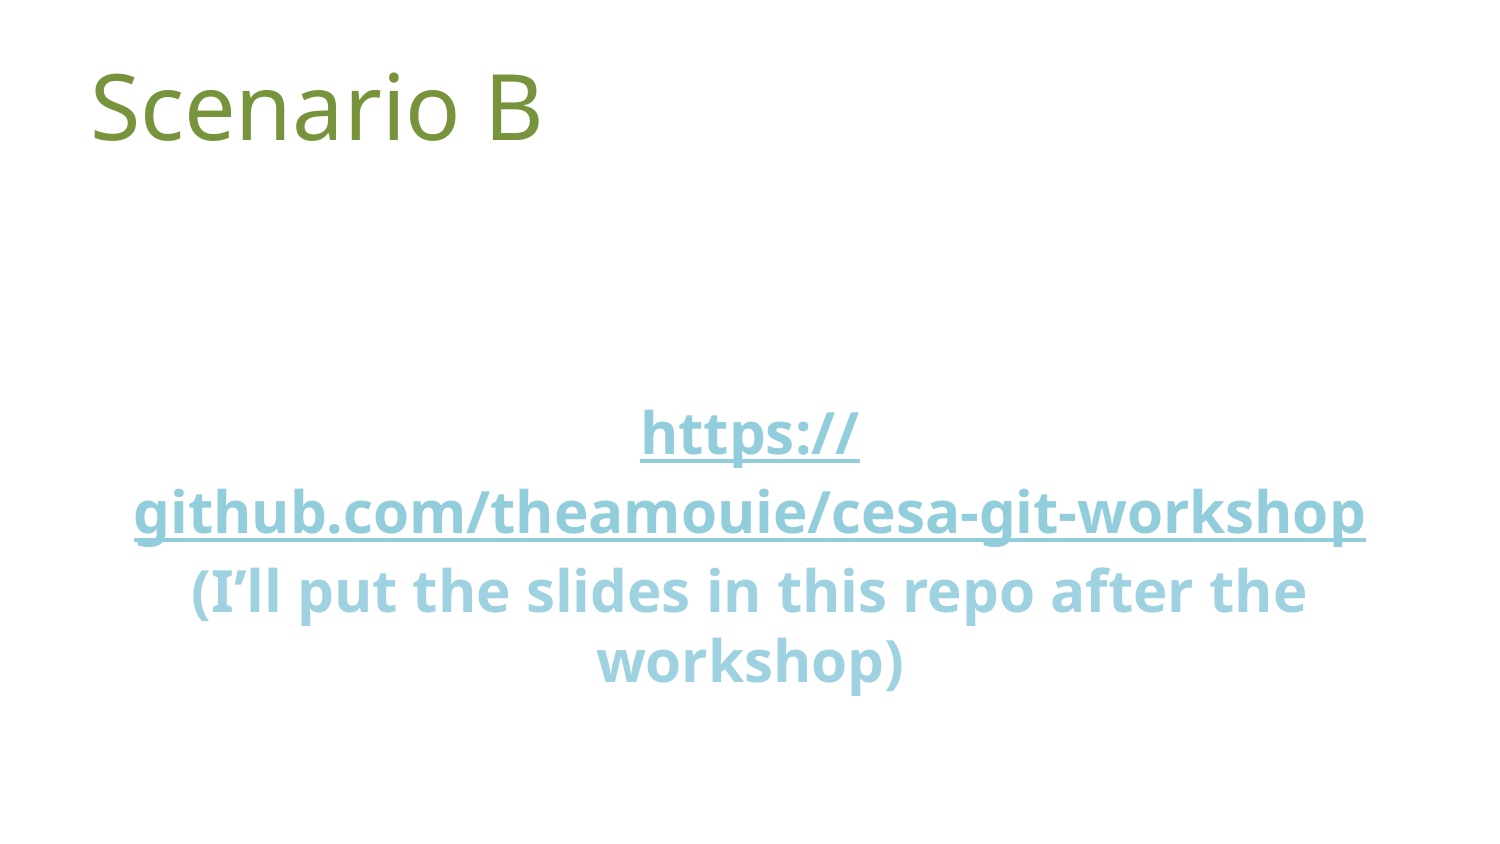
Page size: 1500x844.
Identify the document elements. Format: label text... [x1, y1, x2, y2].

title Scenario B [75, 33, 1425, 175]
text_box https://github.com/theamouie/cesa-git-workshop (I’ll put the slides in this repo after the workshop) [74, 388, 1425, 702]
